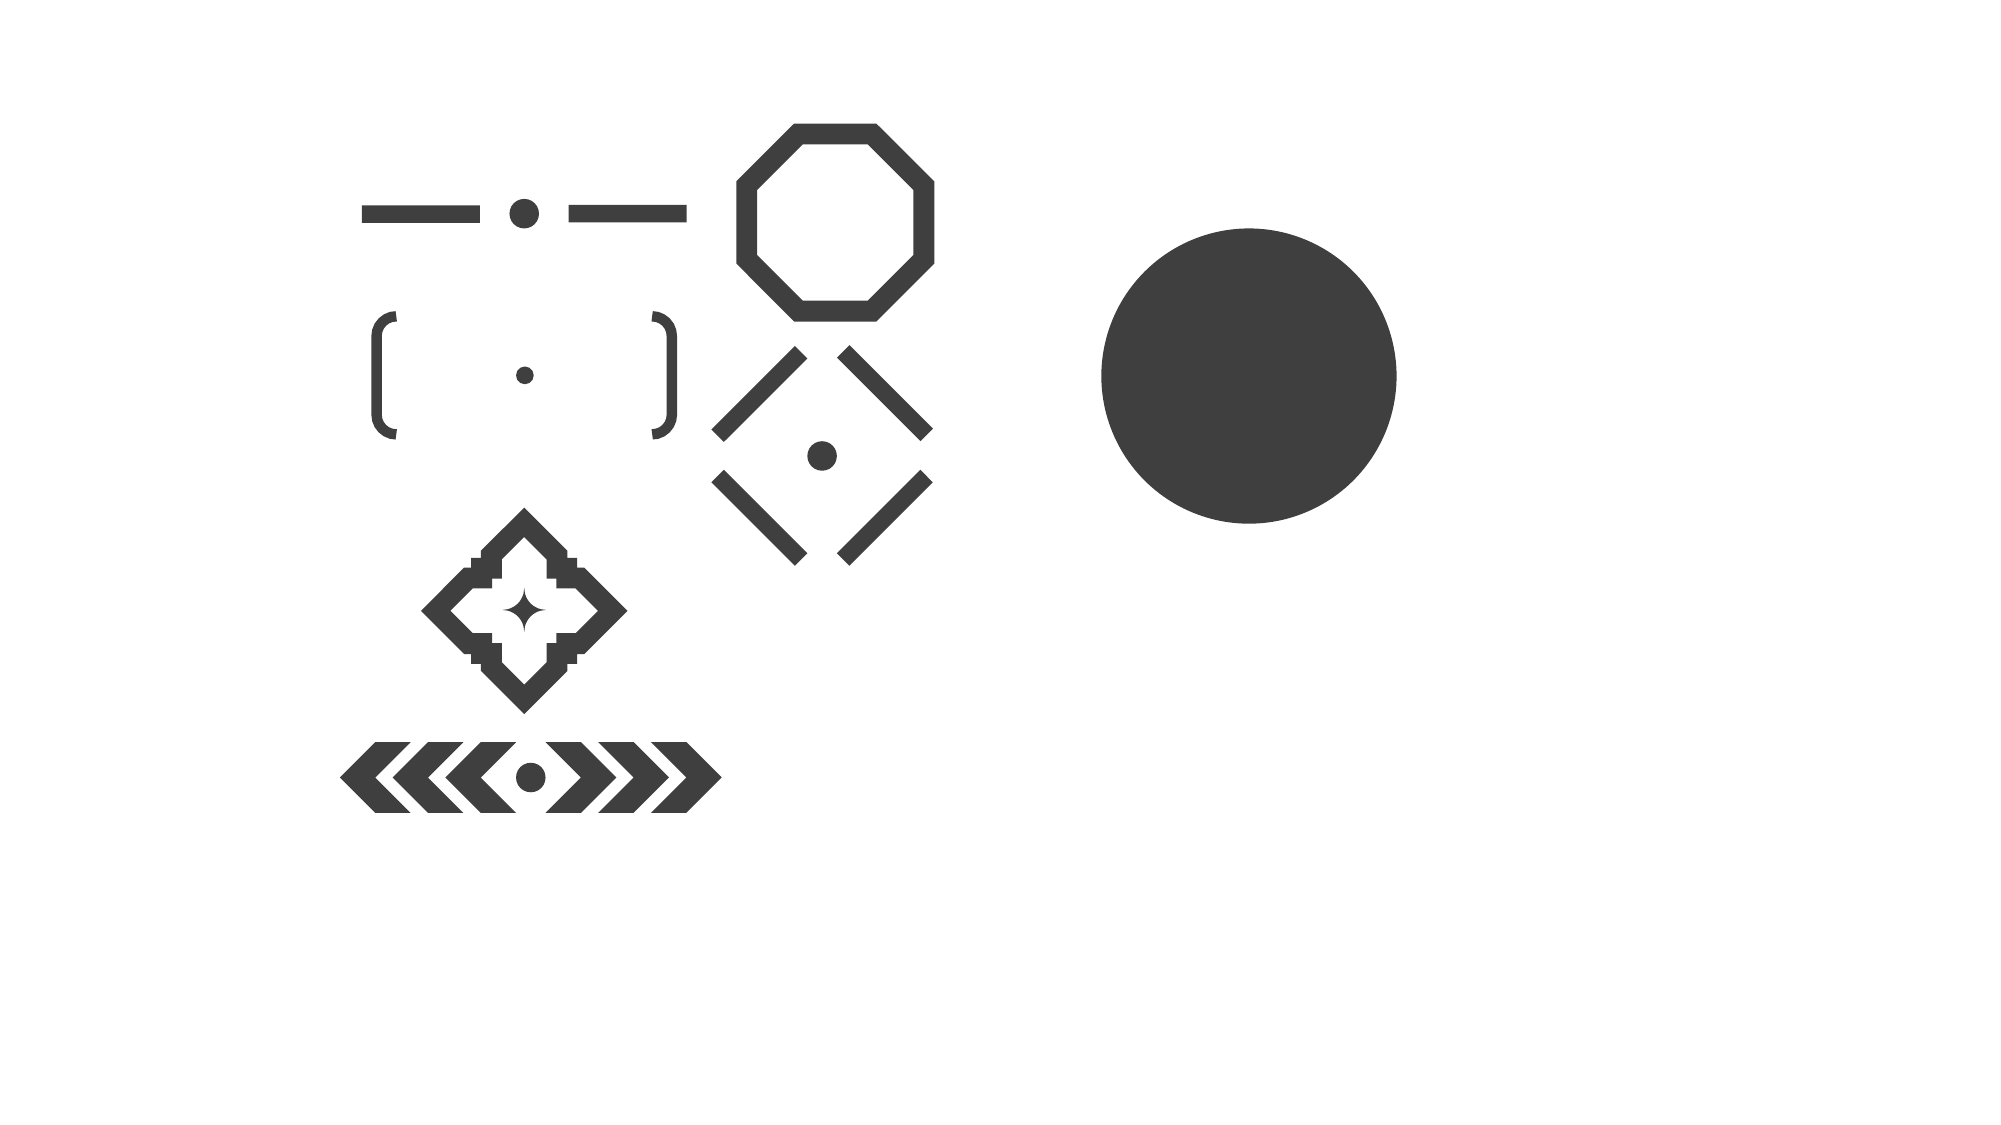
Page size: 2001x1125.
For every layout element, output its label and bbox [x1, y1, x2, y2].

text_box [835, 468, 935, 568]
text_box [376, 315, 673, 435]
text_box [709, 344, 809, 444]
text_box [745, 132, 925, 313]
text_box [361, 198, 687, 229]
text_box [709, 468, 809, 568]
text_box [514, 365, 535, 386]
text_box [1100, 227, 1398, 525]
text_box [806, 440, 838, 472]
text_box [339, 742, 722, 813]
text_box [835, 343, 935, 443]
text_box [435, 522, 613, 700]
